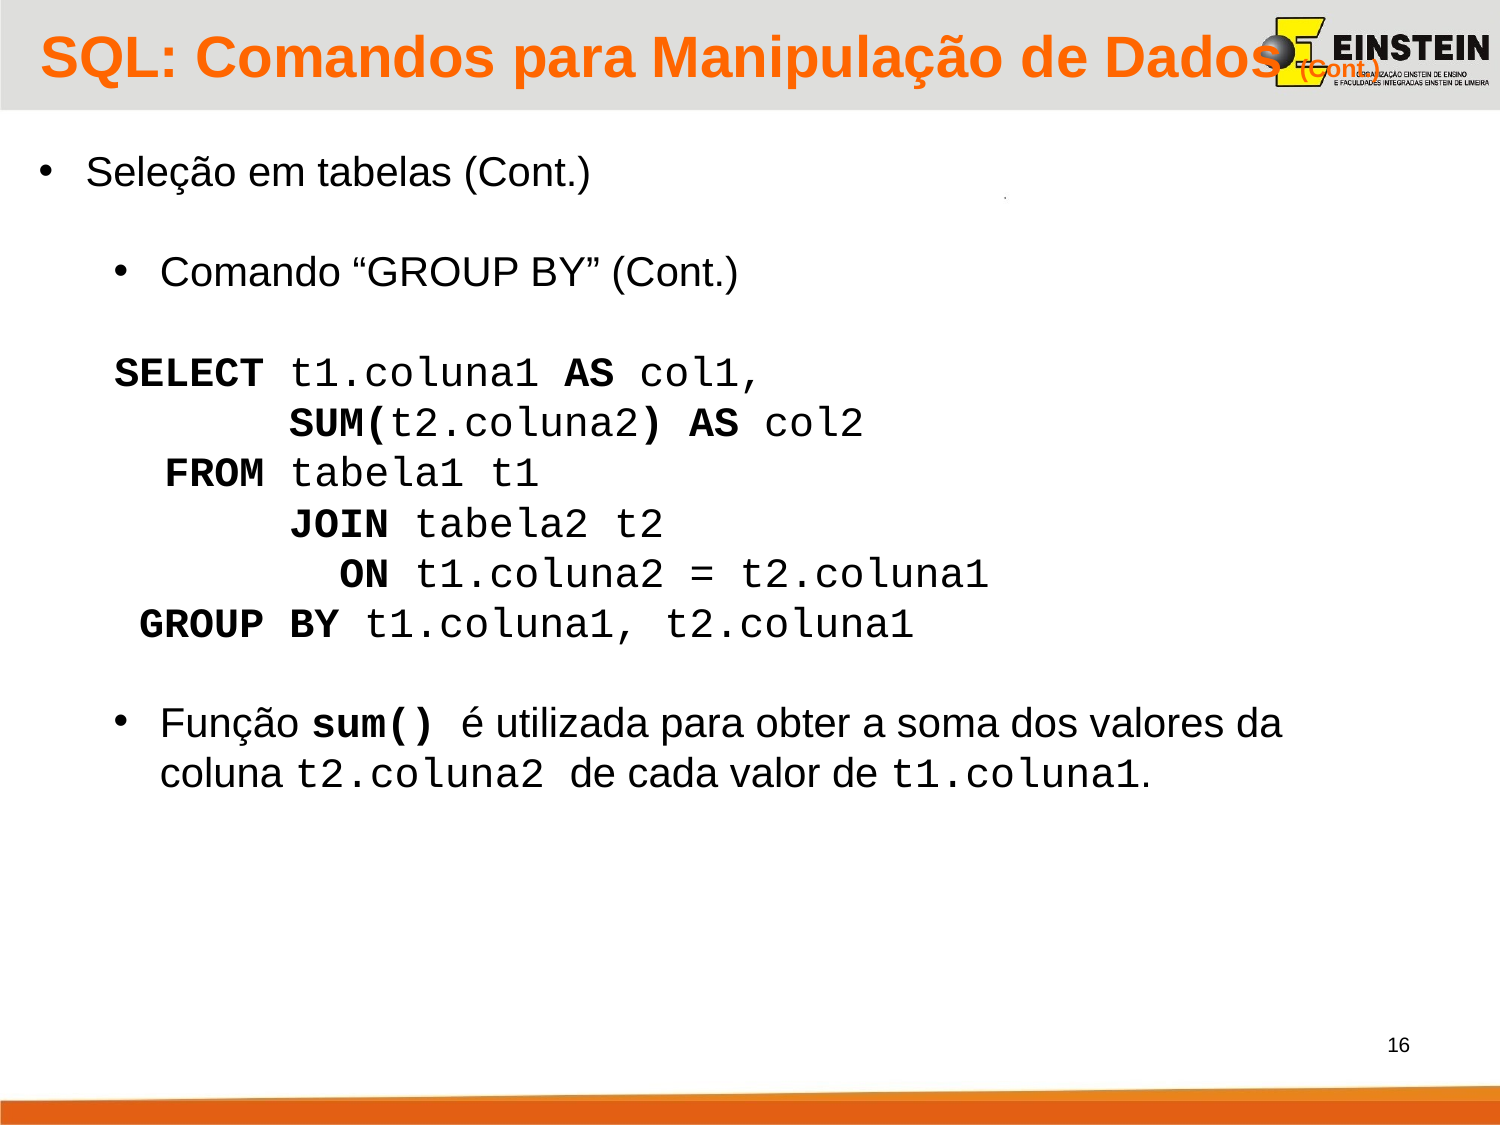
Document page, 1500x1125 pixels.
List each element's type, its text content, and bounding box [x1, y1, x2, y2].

text_box 16 [1074, 1024, 1425, 1103]
text_box Seleção em tabelas (Cont.) Comando “GROUP BY” (Cont.) SELECT t1.coluna1 AS col1, SUM(t2.coluna2) AS col2 FROM tabela1 t1 JOIN tabela2 t2 ON t1.coluna2 = t2.coluna1 GROUP BY t1.coluna1, t2.coluna1 Função sum() é utilizada para obter a soma dos valores da coluna t2.coluna2 de cada valor de t1.coluna1. [23, 137, 1412, 804]
text_box SQL: Comandos para Manipulação de Dados (Cont.) [25, 11, 1475, 97]
picture [0, 0, 1500, 1125]
